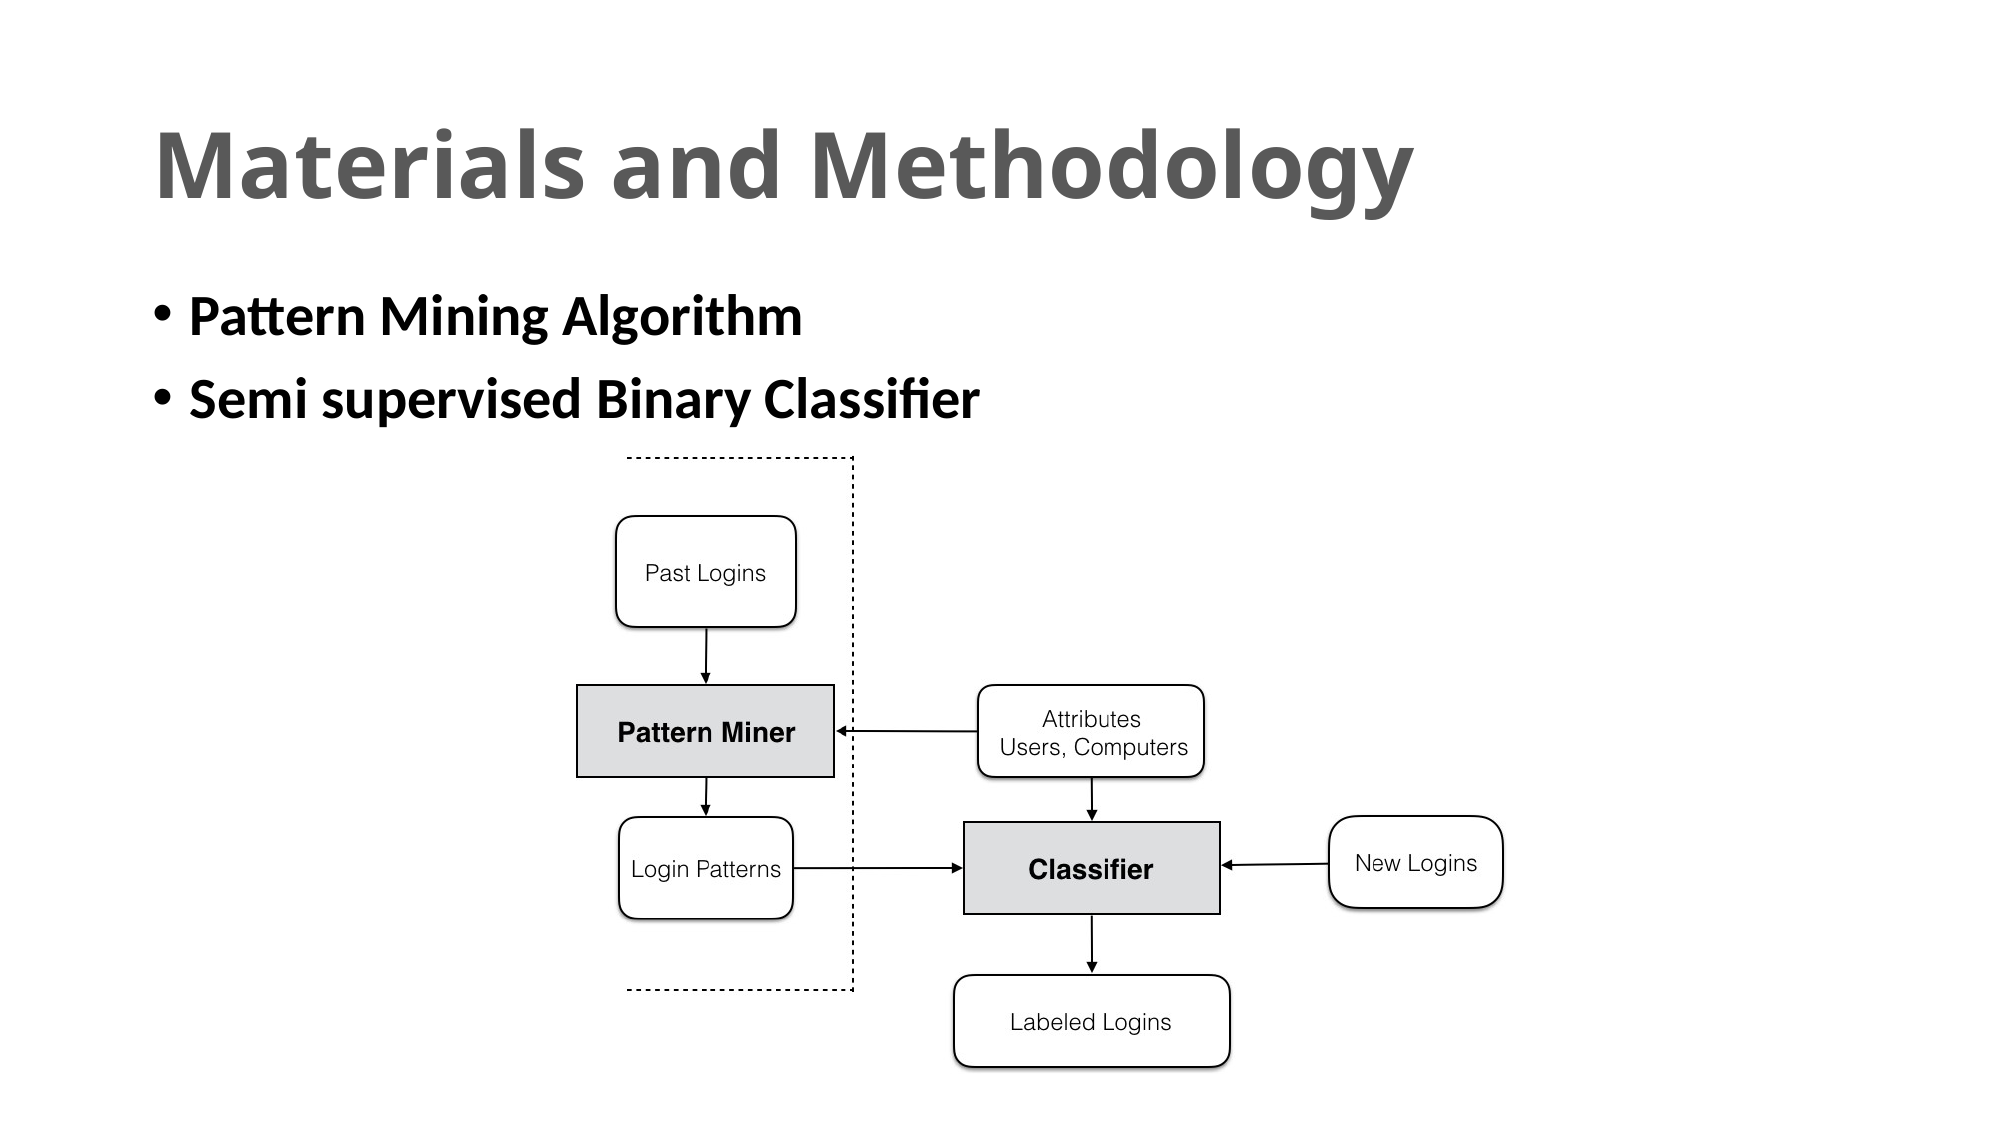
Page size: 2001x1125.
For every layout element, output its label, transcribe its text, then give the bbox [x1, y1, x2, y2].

title Materials and Methodology [137, 59, 1863, 277]
list Pattern Mining Algorithm Semi supervised Binary Classifier [137, 277, 1863, 992]
picture [576, 455, 1507, 1074]
